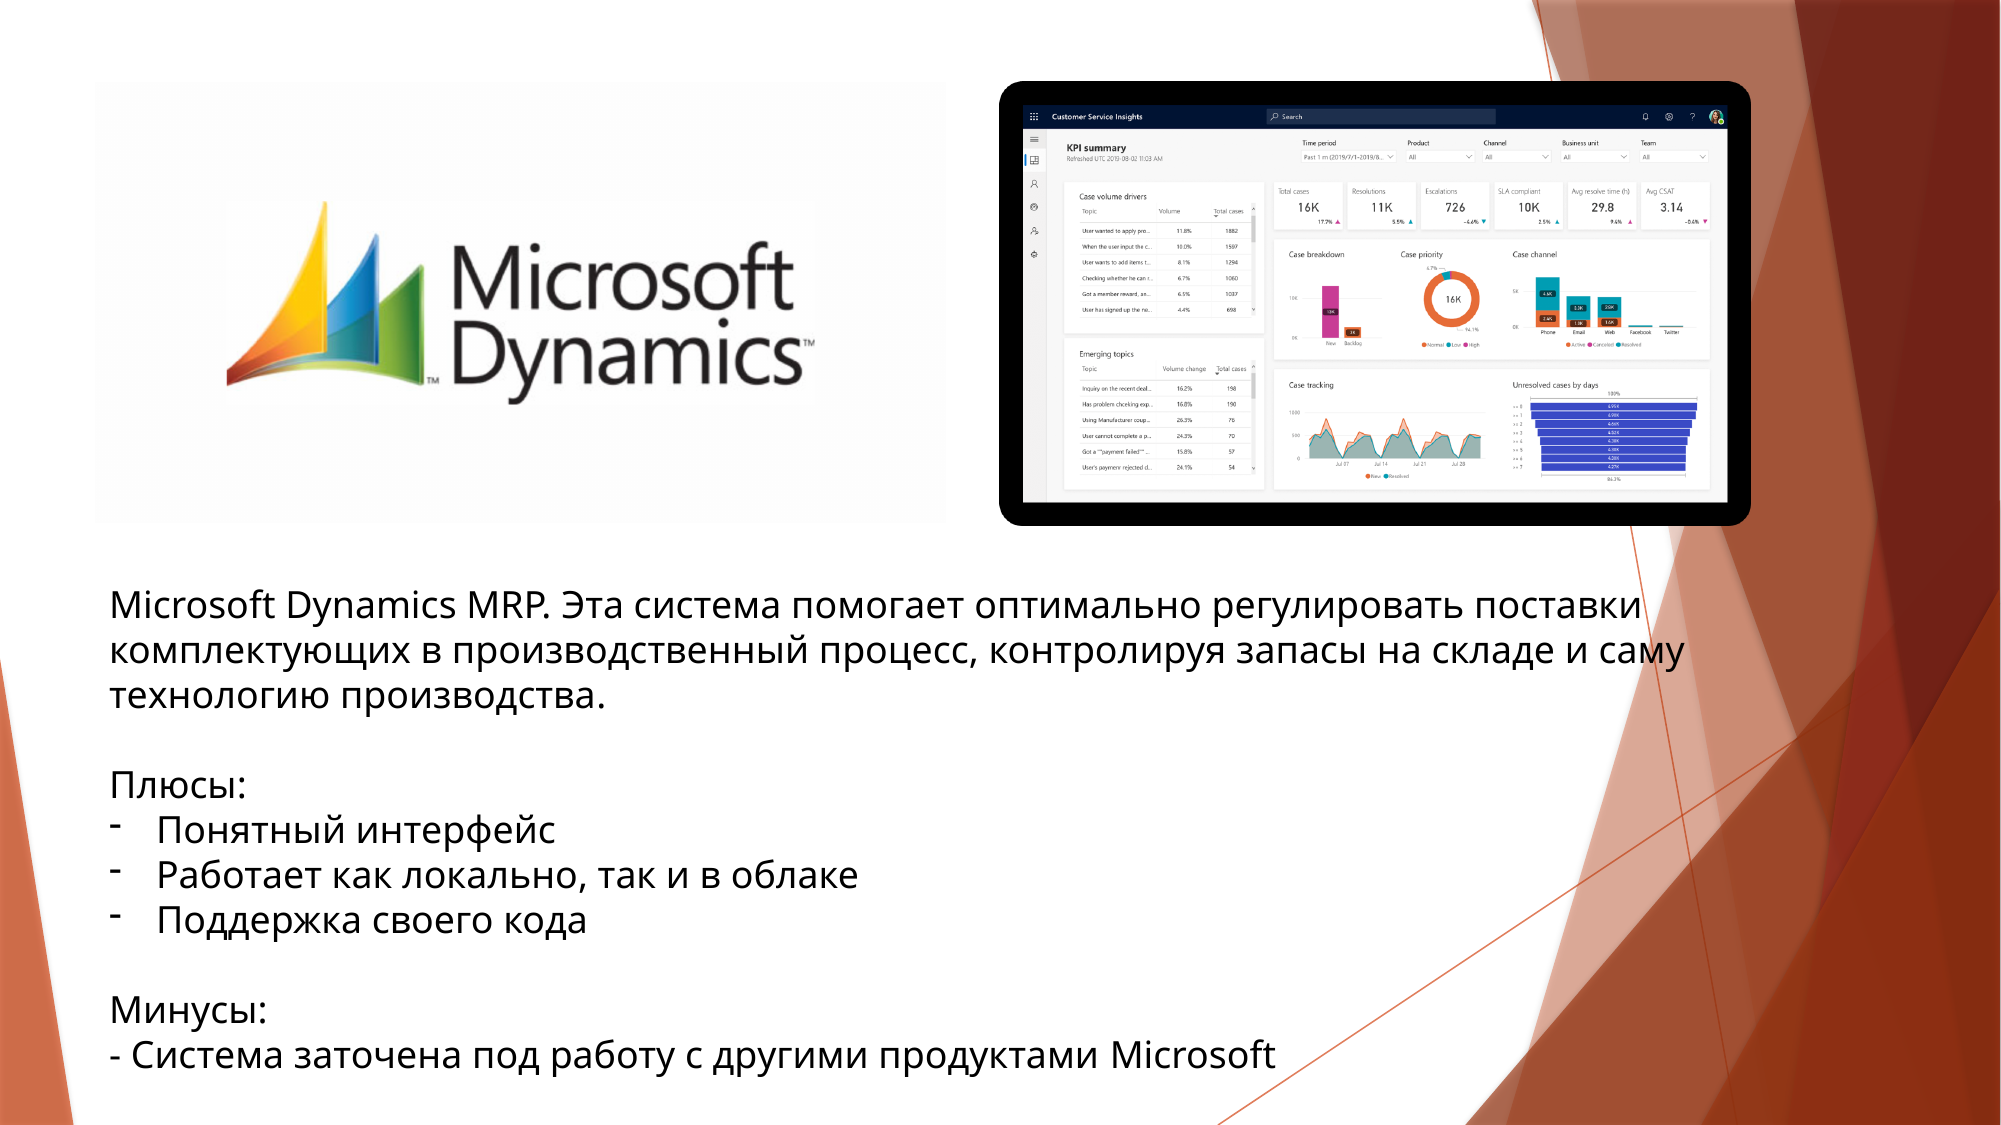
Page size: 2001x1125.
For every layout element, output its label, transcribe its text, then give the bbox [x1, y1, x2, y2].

picture [999, 81, 1752, 526]
picture [93, 81, 947, 524]
text_box Microsoft Dynamics MRP. Эта система помогает оптимально регулировать поставки комплектующих в производственный процесс, контролируя запасы на складе и саму технологию производства. Плюсы: Понятный интерфейс Работает как локально, так и в облаке Поддержка своего кода Минусы: - Система заточена под работу с другими продуктами Microsoft [94, 573, 1722, 1084]
